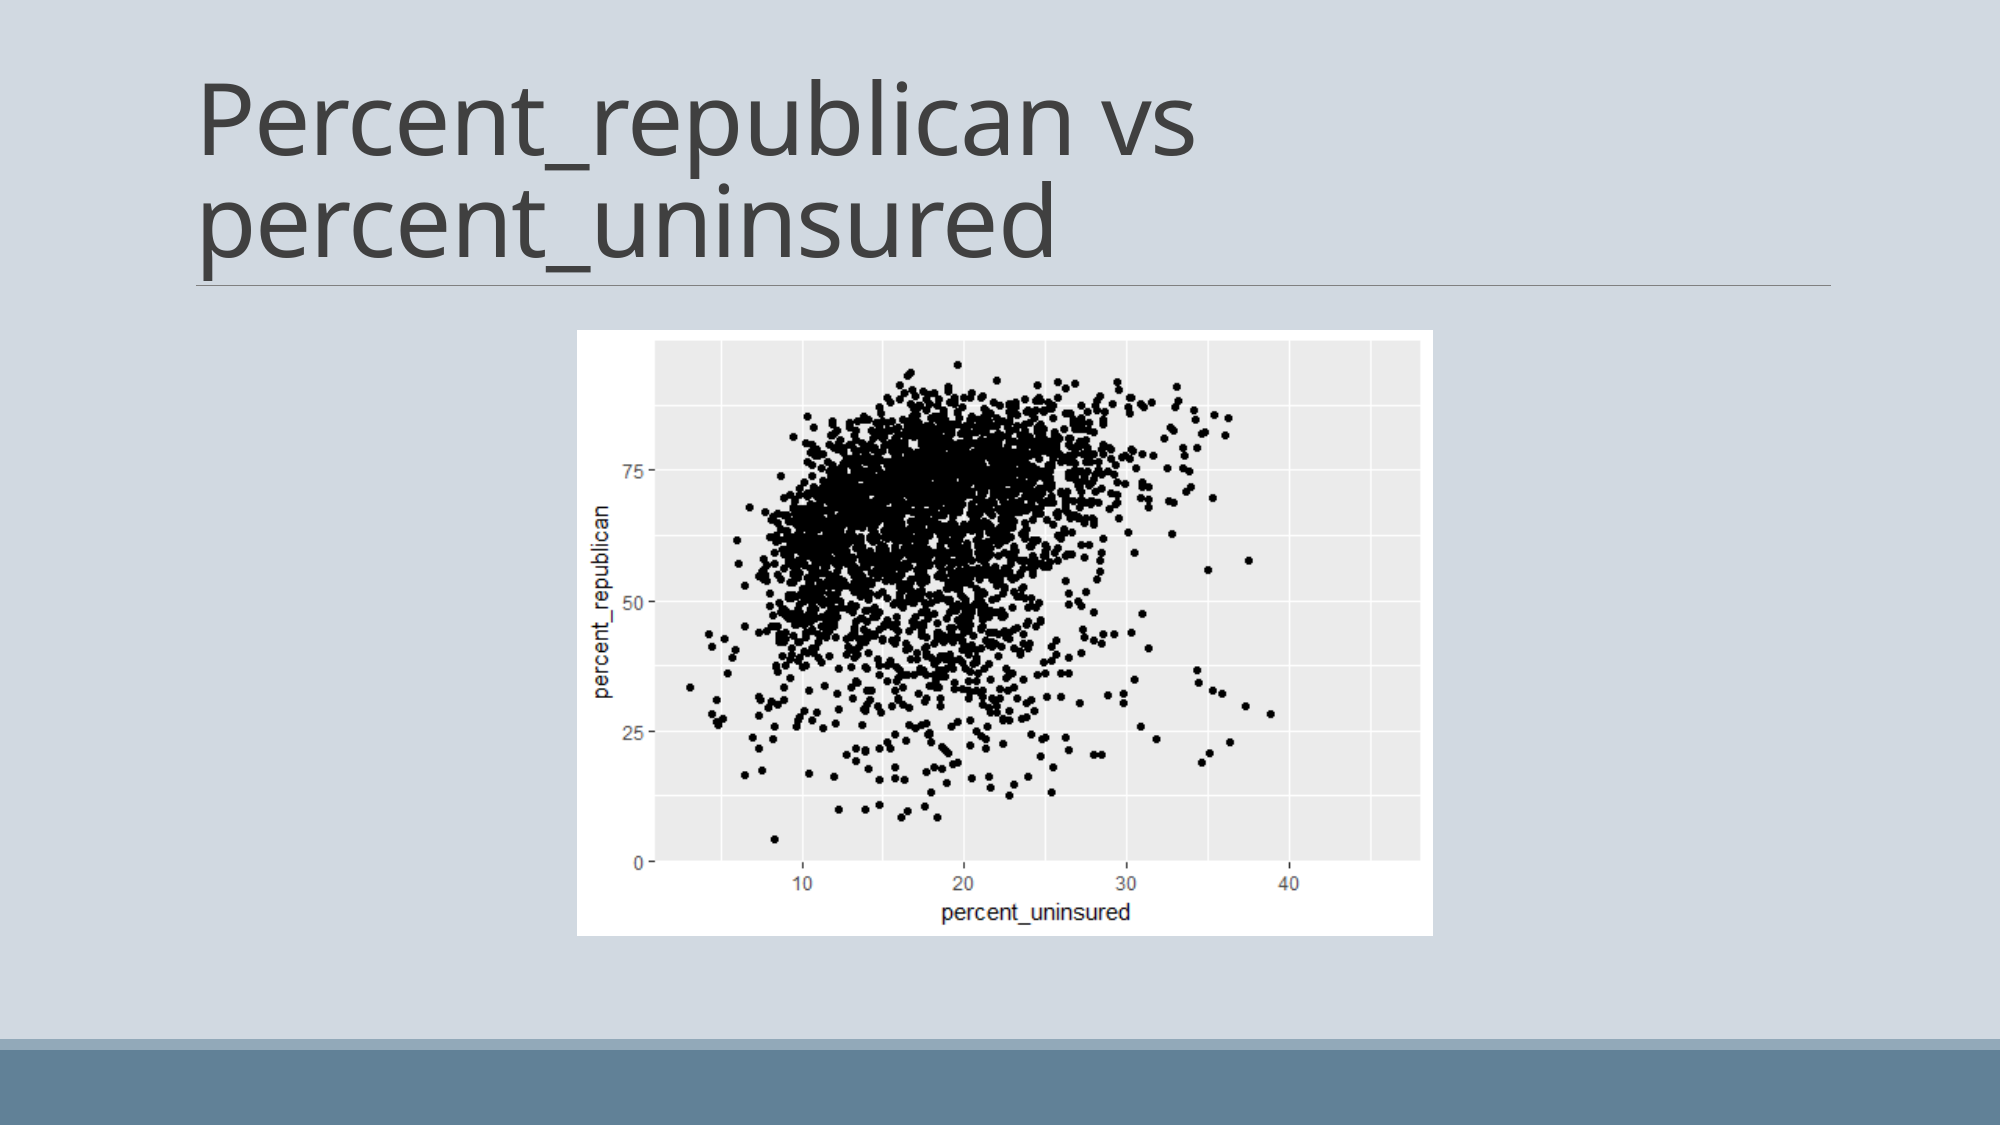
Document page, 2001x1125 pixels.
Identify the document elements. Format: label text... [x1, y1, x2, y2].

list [577, 329, 1433, 936]
title Percent_republican vs percent_uninsured [180, 47, 1830, 285]
